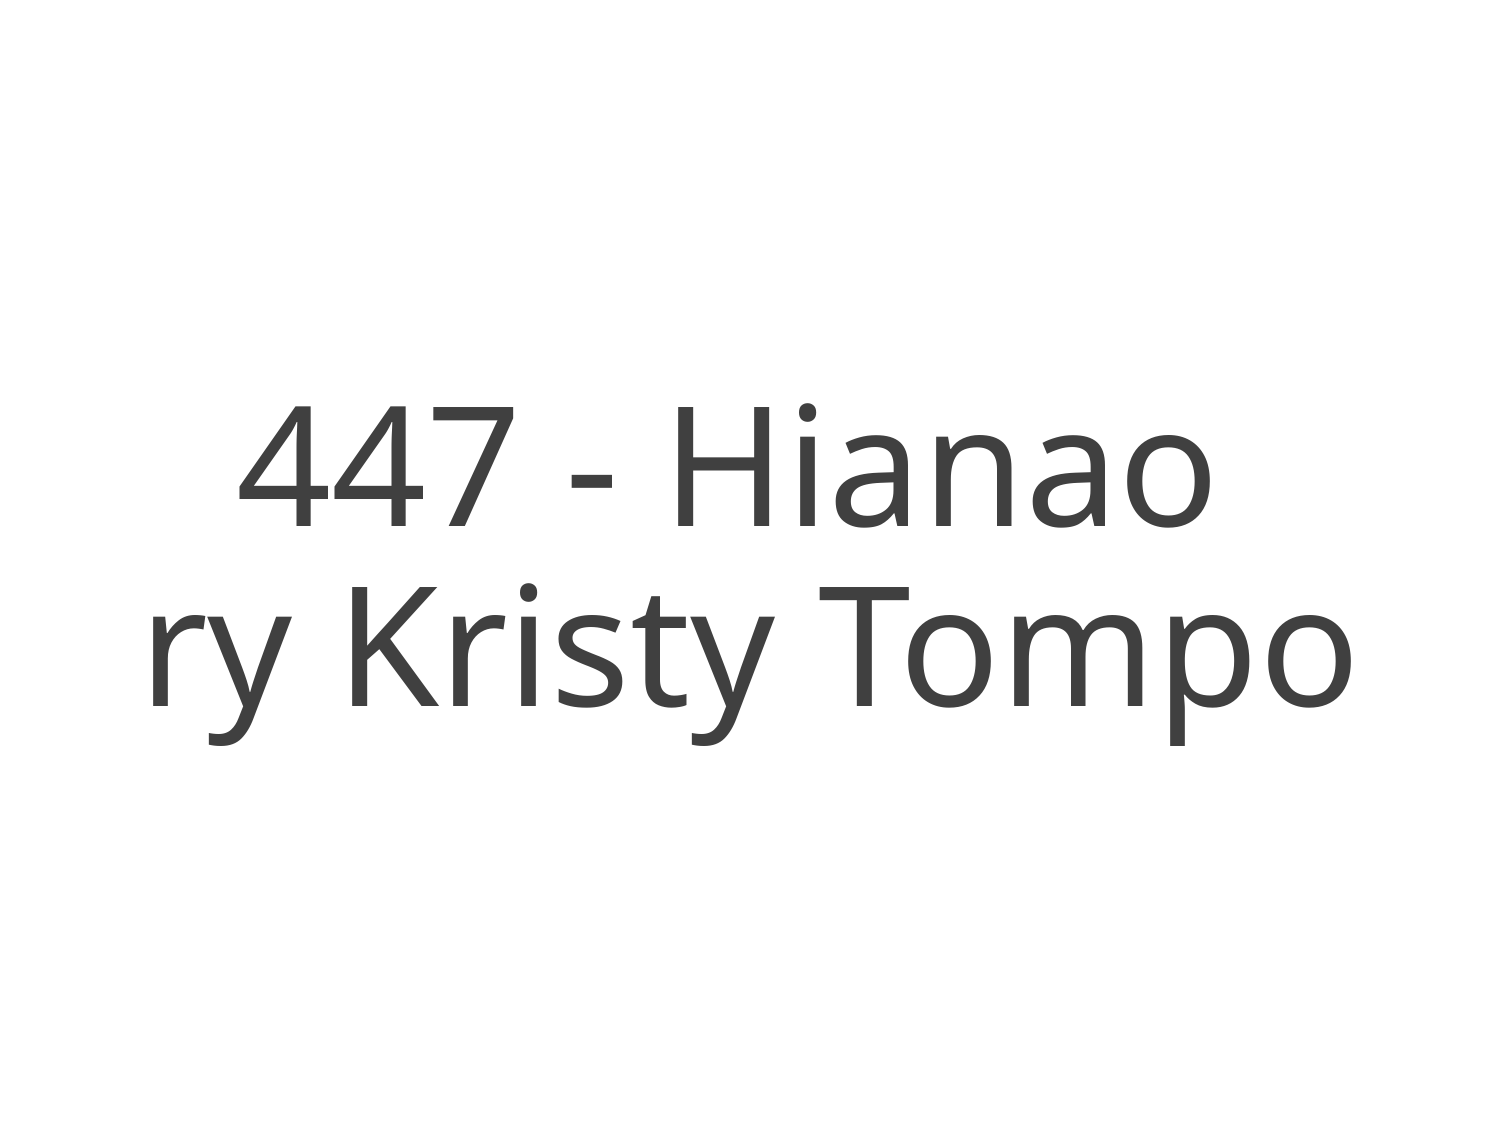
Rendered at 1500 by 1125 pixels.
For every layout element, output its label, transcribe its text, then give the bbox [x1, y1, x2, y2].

title 447 - Hianao ry Kristy Tompo [0, 453, 1500, 672]
